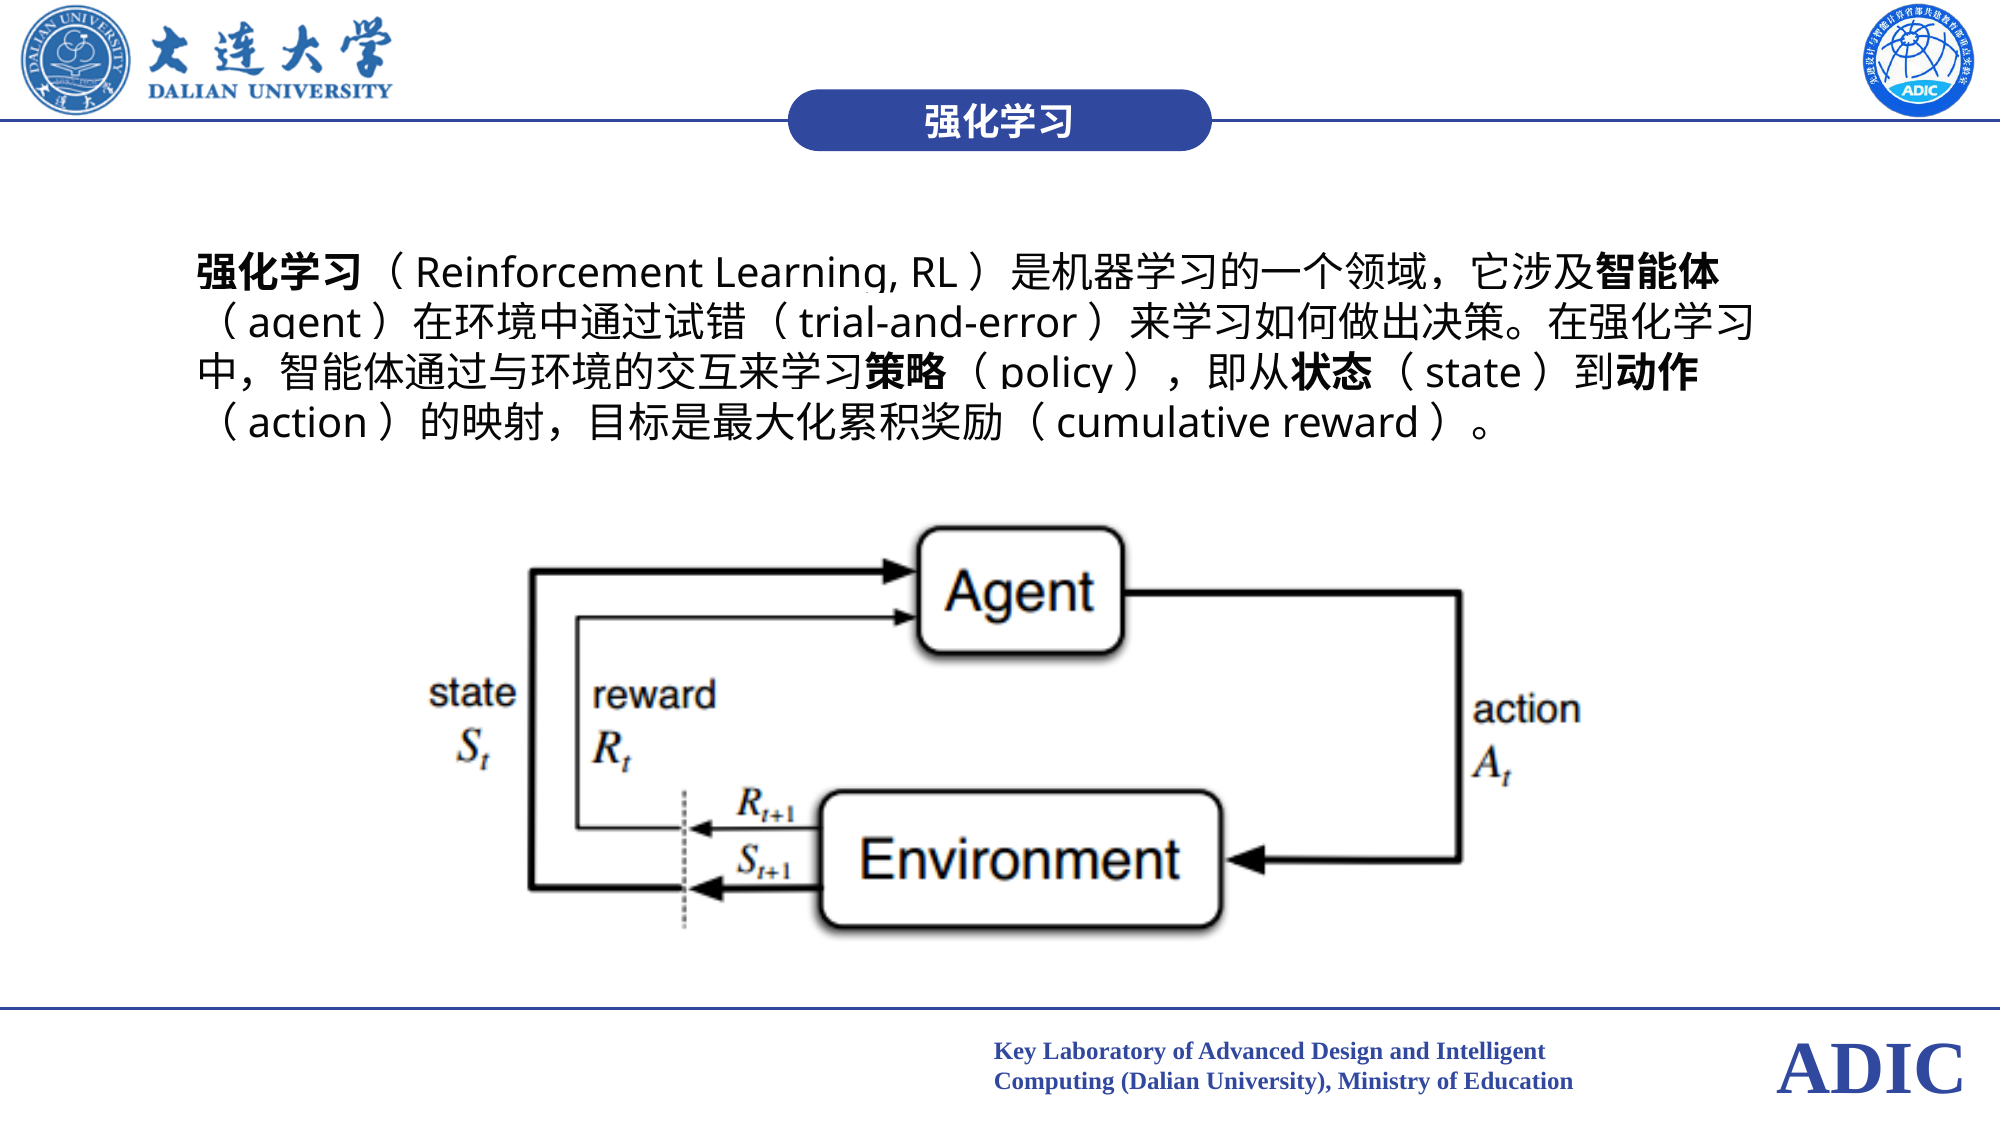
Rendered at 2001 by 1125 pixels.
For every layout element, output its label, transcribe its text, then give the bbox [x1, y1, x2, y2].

text_box 强化学习 [786, 121, 1213, 153]
text_box 强化学习（Reinforcement Learning, RL）是机器学习的一个领域，它涉及智能体（agent）在环境中通过试错（trial-and-error）来学习如何做出决策。在强化学习中，智能体通过与环境的交互来学习策略（policy），即从状态（state）到动作（action）的映射，目标是最大化累积奖励（cumulative reward）。 [181, 238, 1819, 454]
picture [0, 0, 417, 120]
picture [386, 500, 1614, 946]
text_box 强化学习 [786, 88, 1214, 120]
picture [0, 121, 417, 125]
text_box Key Laboratory of Advanced Design and Intelligent Computing (Dalian University), Ministry of Education [979, 1027, 1749, 1103]
picture [1859, 0, 1978, 120]
text_box ADIC [1751, 1011, 1993, 1117]
